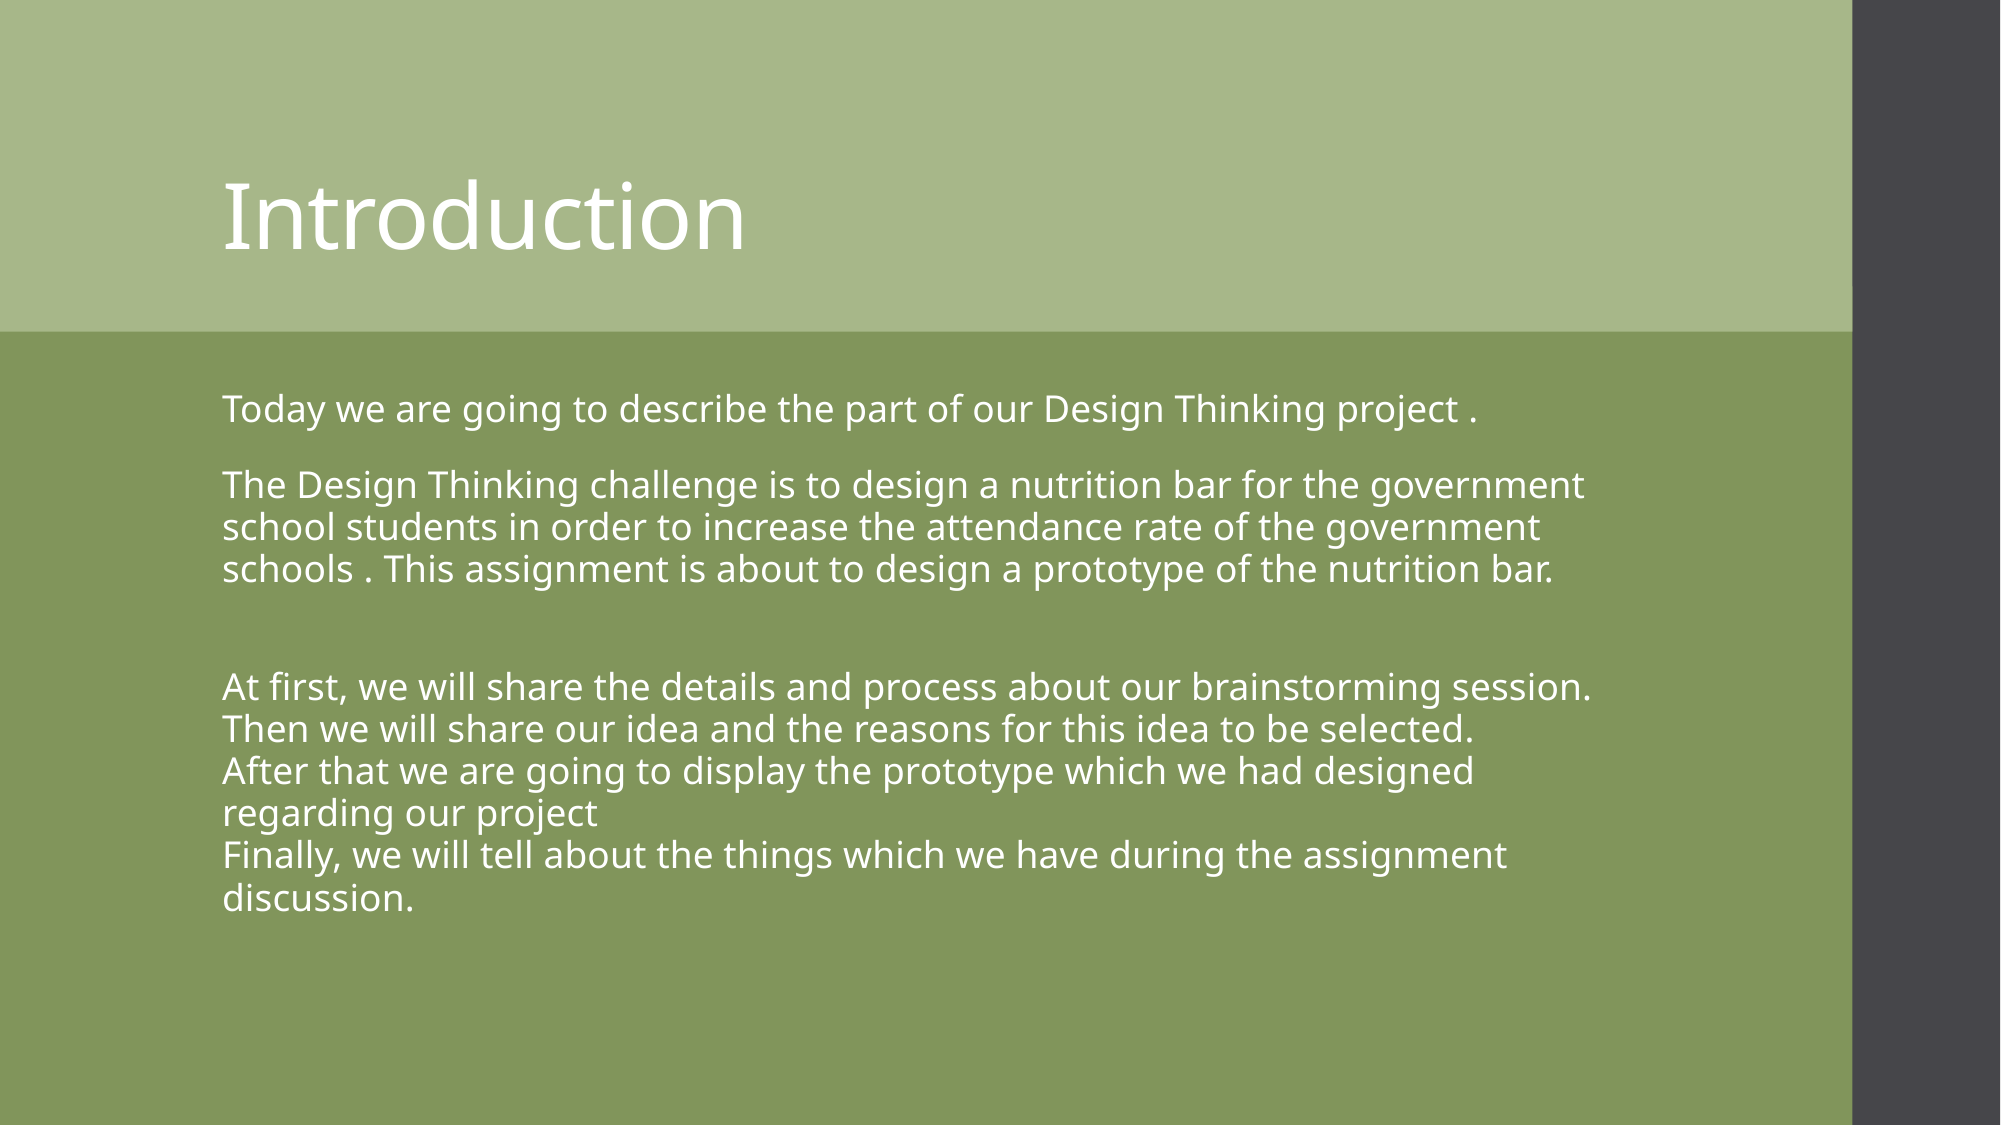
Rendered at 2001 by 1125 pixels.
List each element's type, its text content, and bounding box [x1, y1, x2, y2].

list Today we are going to describe the part of our Design Thinking project . The Design Thinking challenge is to design a nutrition bar for the government school students in order to increase the attendance rate of the government schools . This assignment is about to design a prototype of the nutrition bar. At first, we will share the details and process about our brainstorming session. Then we will share our idea and the reasons for this idea to be selected. After that we are going to display the prototype which we had designed regarding our project Finally, we will tell about the things which we have during the assignment discussion. [206, 381, 1617, 1014]
text_box [1854, 0, 2000, 1125]
title Introduction [206, 60, 1797, 278]
text_box [0, 0, 1854, 333]
text_box [0, 333, 1854, 1125]
